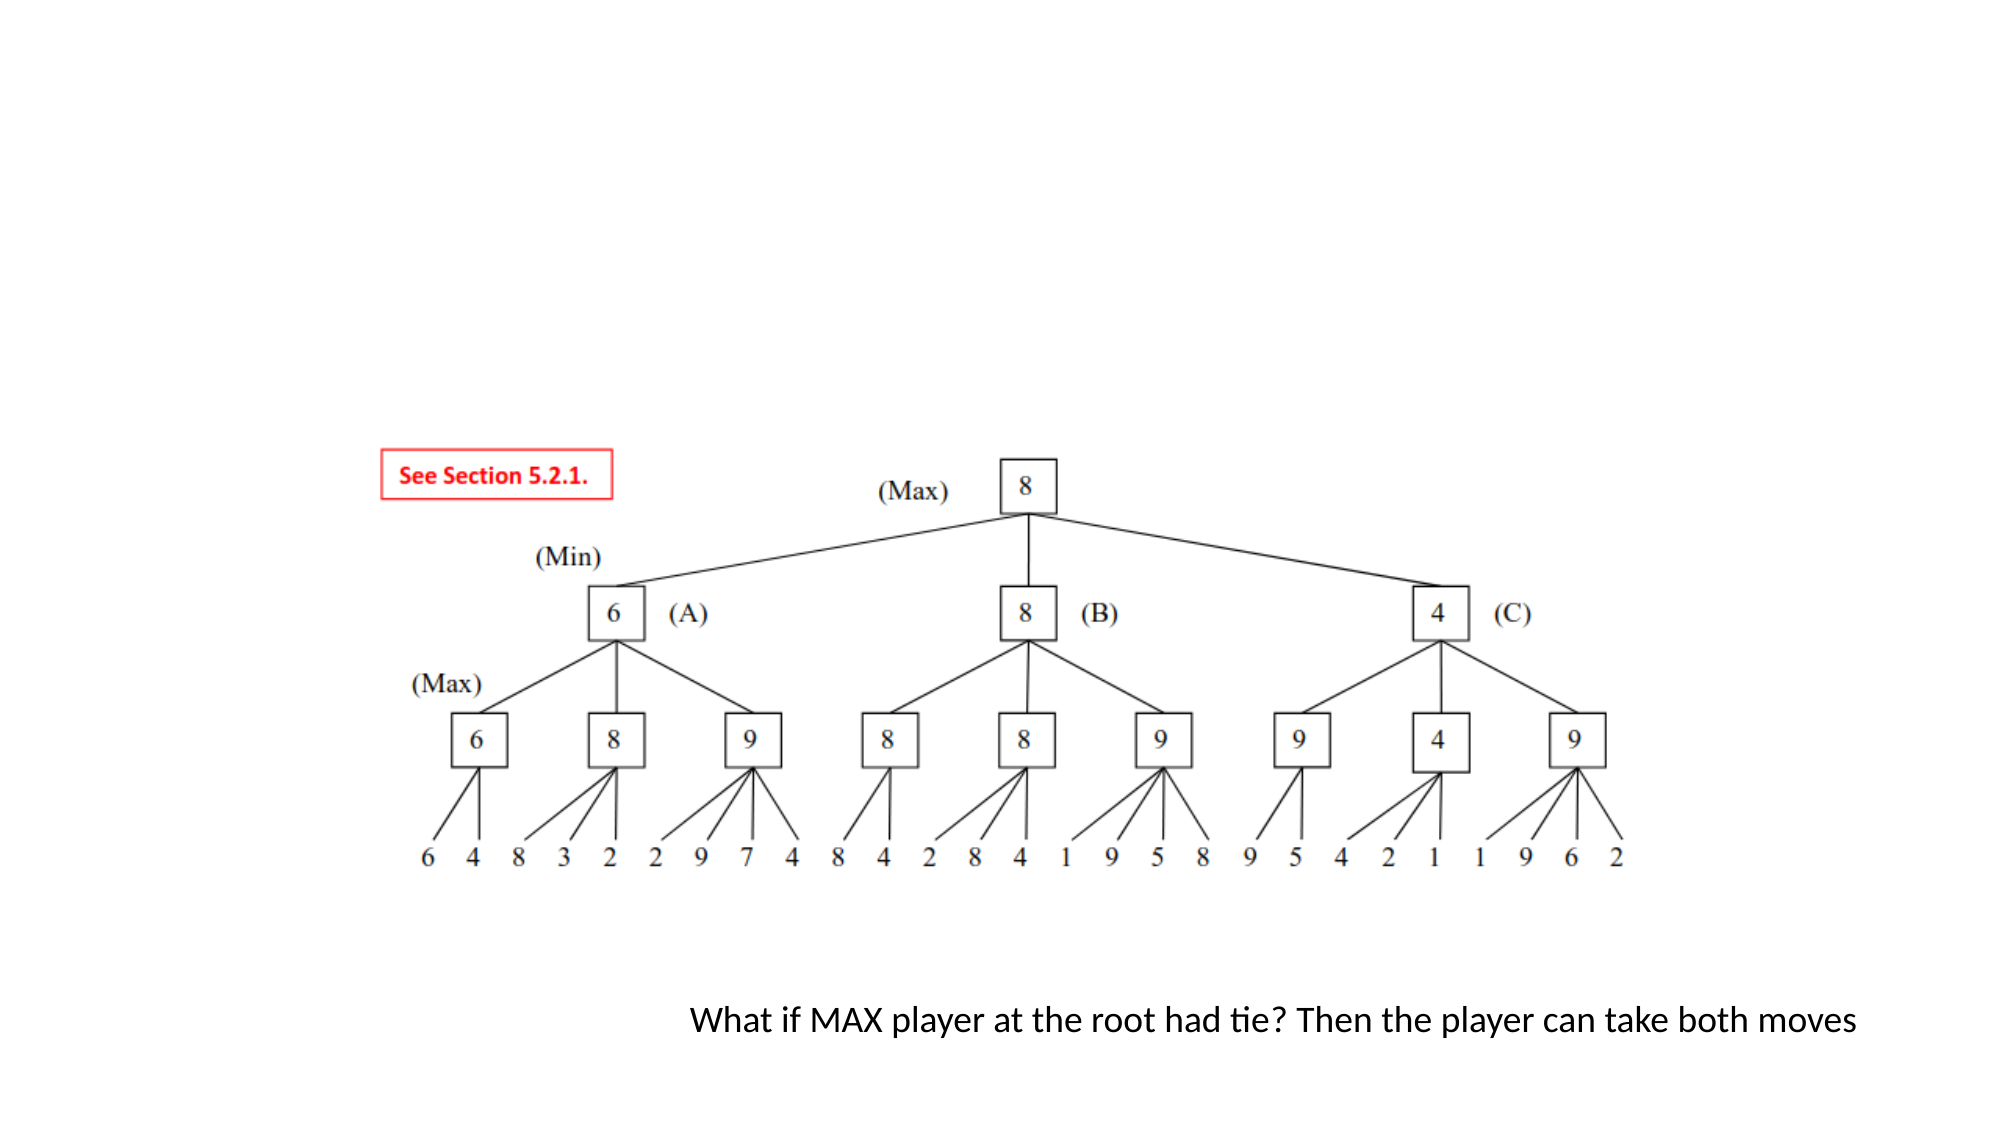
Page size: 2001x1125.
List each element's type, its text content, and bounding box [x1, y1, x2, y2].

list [318, 409, 1682, 904]
text_box What if MAX player at the root had tie? Then the player can take both moves [643, 987, 1905, 1048]
